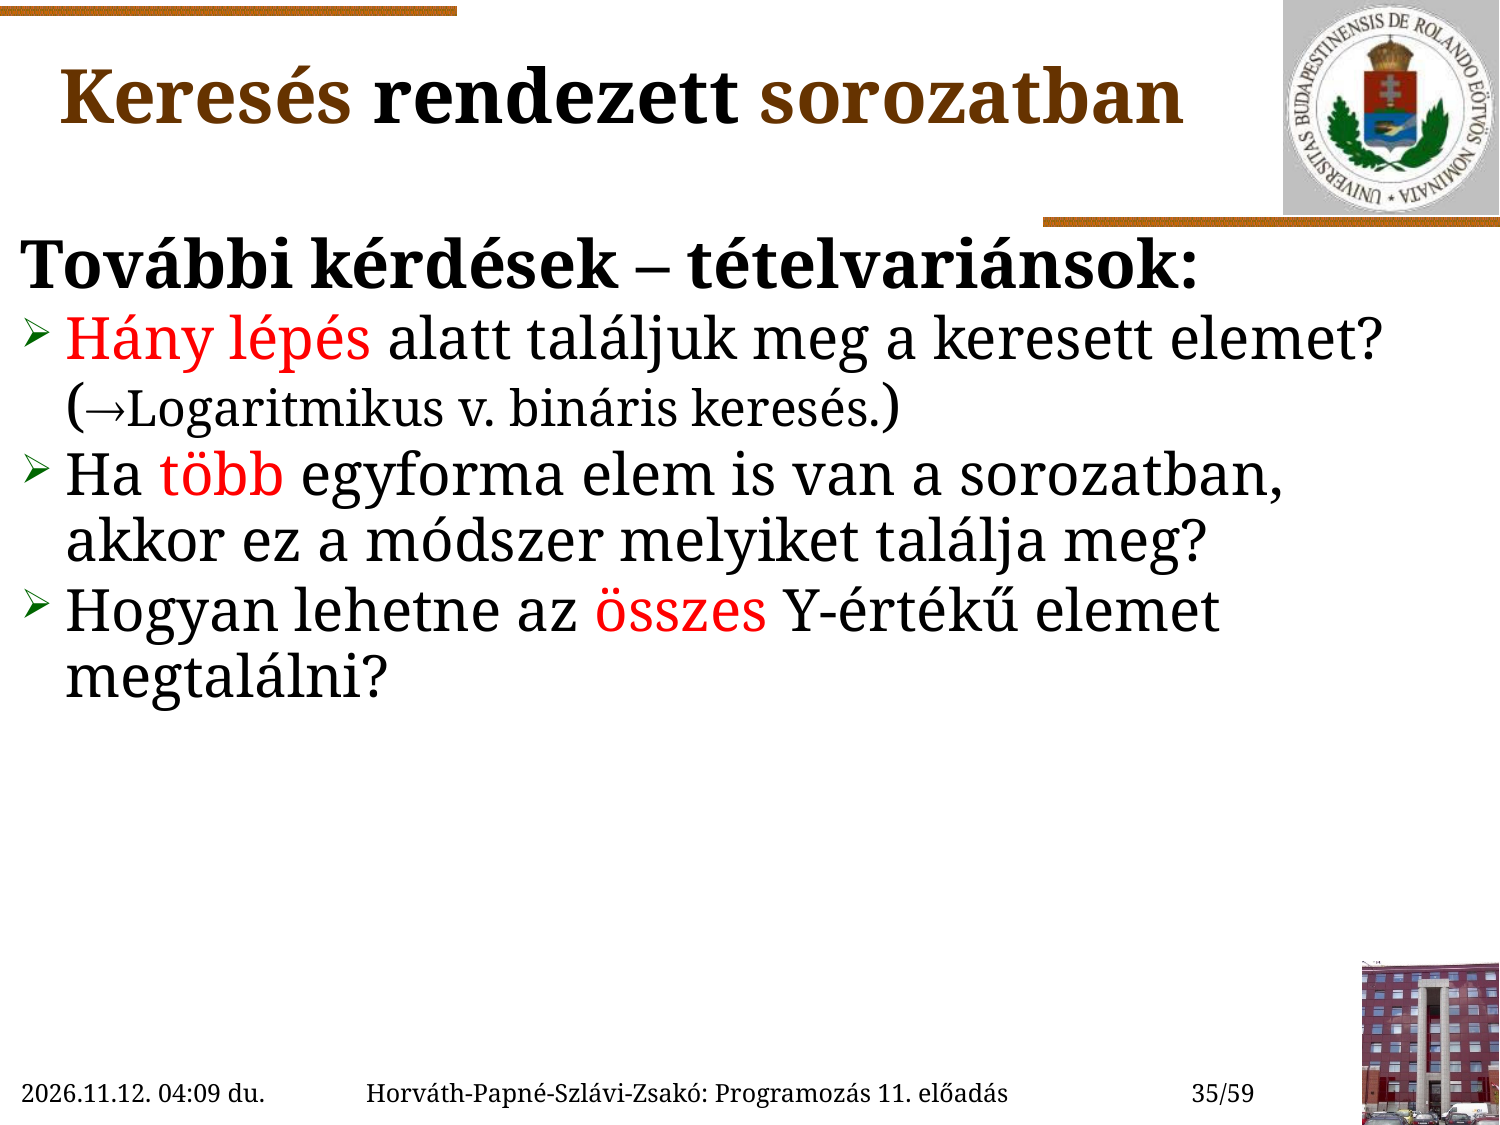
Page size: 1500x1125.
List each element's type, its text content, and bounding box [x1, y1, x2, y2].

picture [1043, 0, 1500, 235]
title Keresés rendezett sorozatban [5, 2, 1241, 186]
picture [0, 0, 457, 24]
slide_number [5, 1070, 318, 1125]
picture [1362, 961, 1499, 1125]
slide_number 35/59 [1079, 1070, 1270, 1125]
list További kérdések – tételvariánsok: Hány lépés alatt találjuk meg a keresett elemet? (Logaritmikus v. bináris keresés.) Ha több egyforma elem is van a sorozatban, akkor ez a módszer melyiket találja meg? Hogyan lehetne az összes Y-értékű elemet megtalálni? [5, 219, 1471, 1001]
footer Horváth-Papné-Szlávi-Zsakó: Programozás 11. előadás [318, 1070, 1058, 1125]
